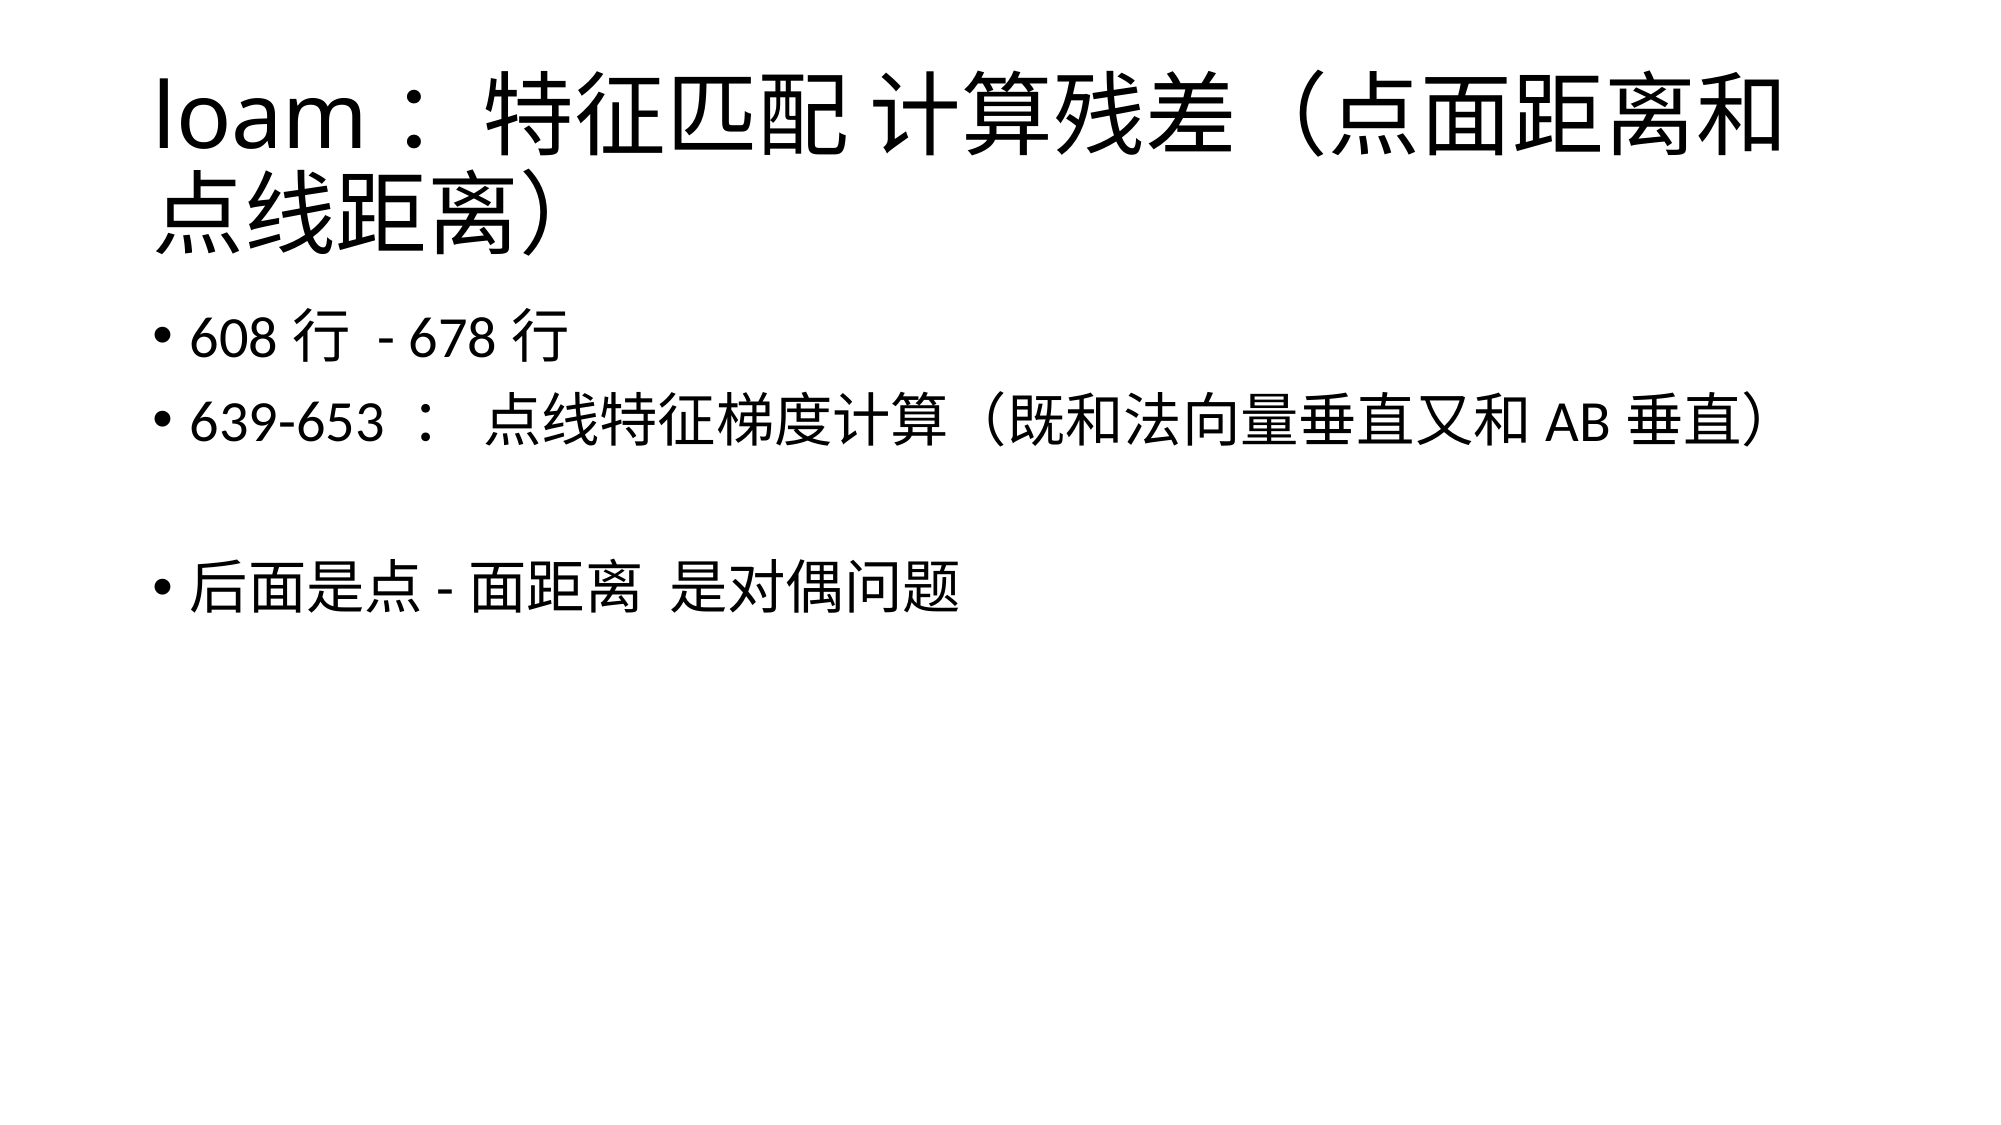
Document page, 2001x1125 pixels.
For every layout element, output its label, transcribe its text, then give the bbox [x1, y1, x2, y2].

title loam：特征匹配 计算残差（点面距离和点线距离） [137, 59, 1863, 278]
list 608行 - 678行 639-653 ： 点线特征梯度计算（既和法向量垂直又和AB垂直） 后面是点-面距离 是对偶问题 [137, 299, 1863, 1014]
